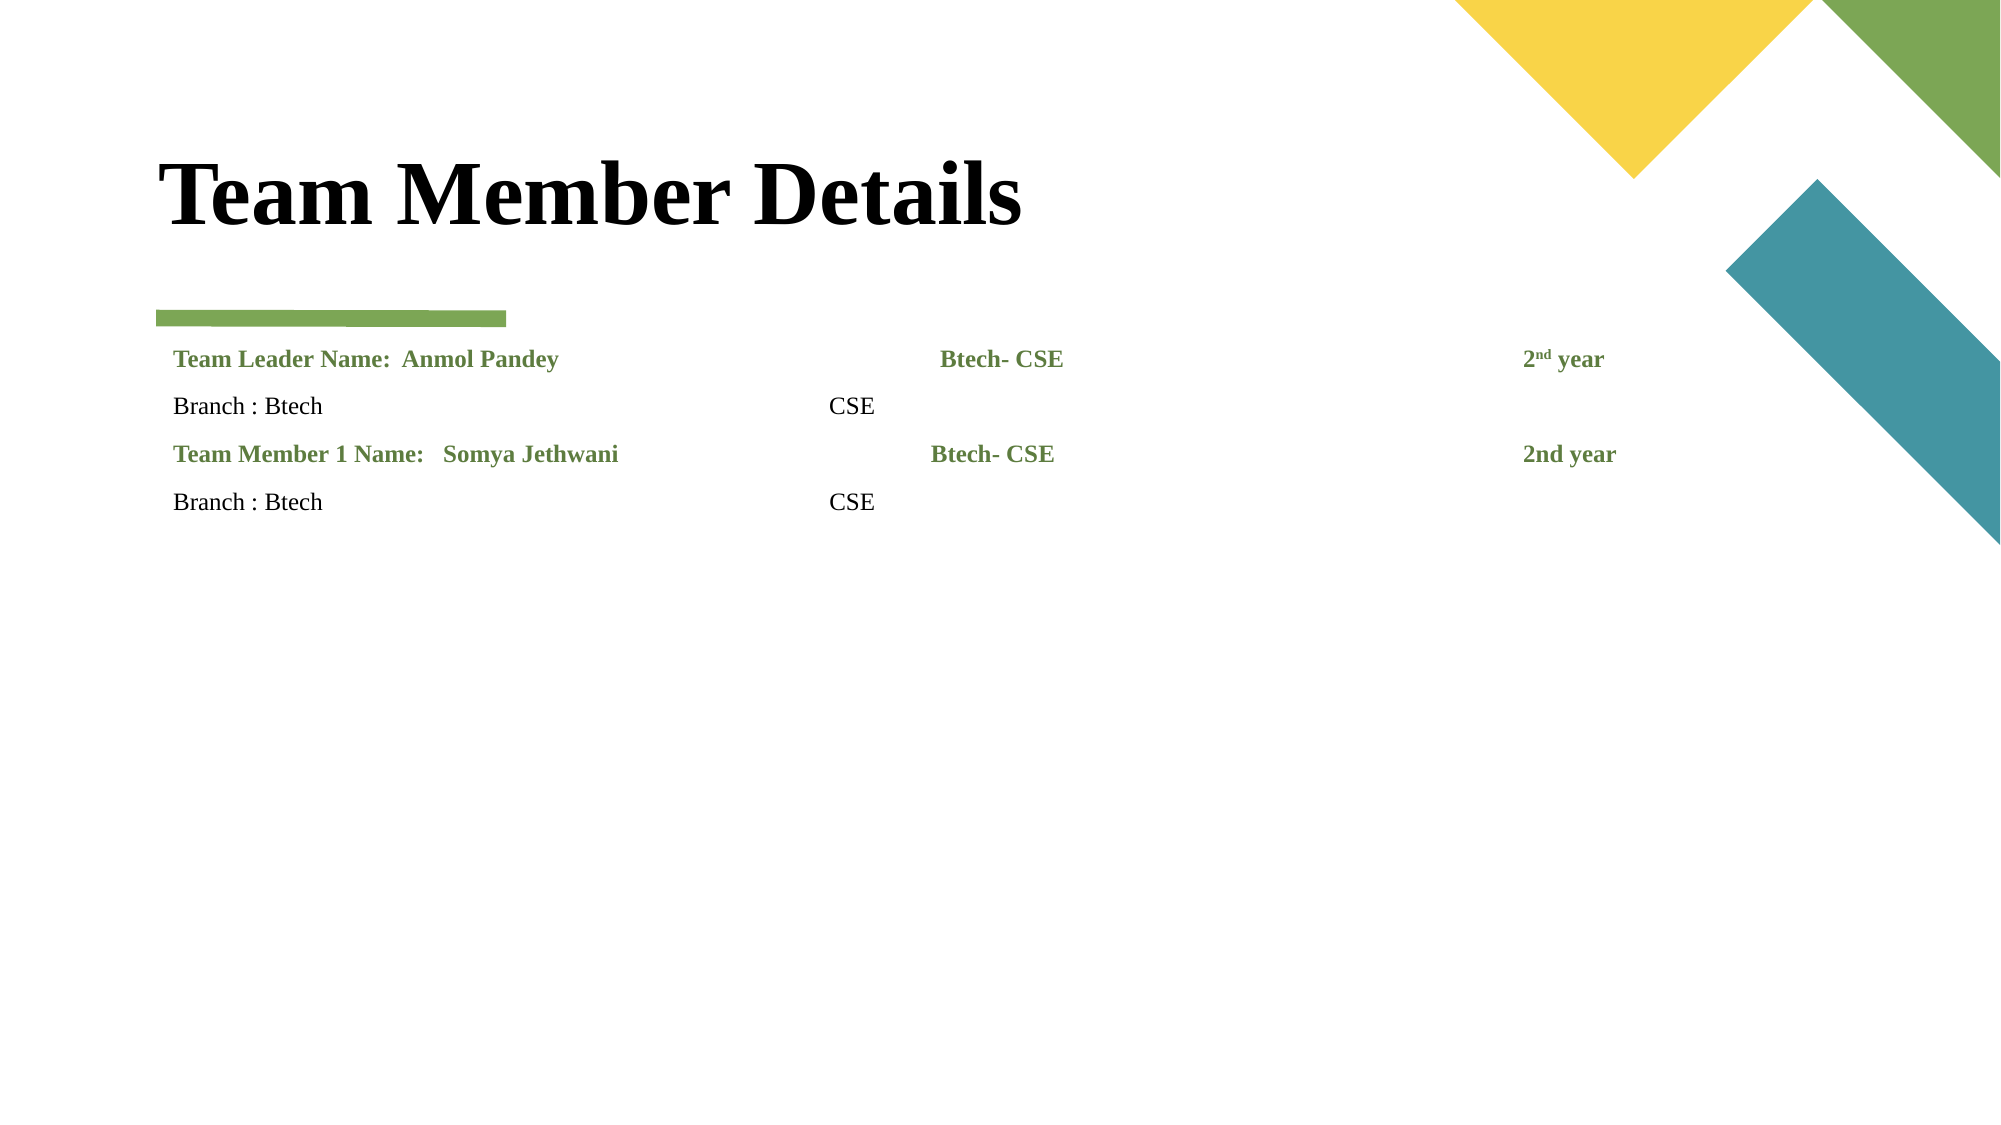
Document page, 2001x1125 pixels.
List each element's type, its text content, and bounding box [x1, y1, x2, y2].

list Team Leader Name: Anmol Pandey Btech- CSE 2nd year Branch : Btech CSE Team Member 1 Name: Somya Jethwani Btech- CSE 2nd year Branch : Btech CSE [158, 338, 1987, 1113]
title Team Member Details [158, 144, 1244, 245]
